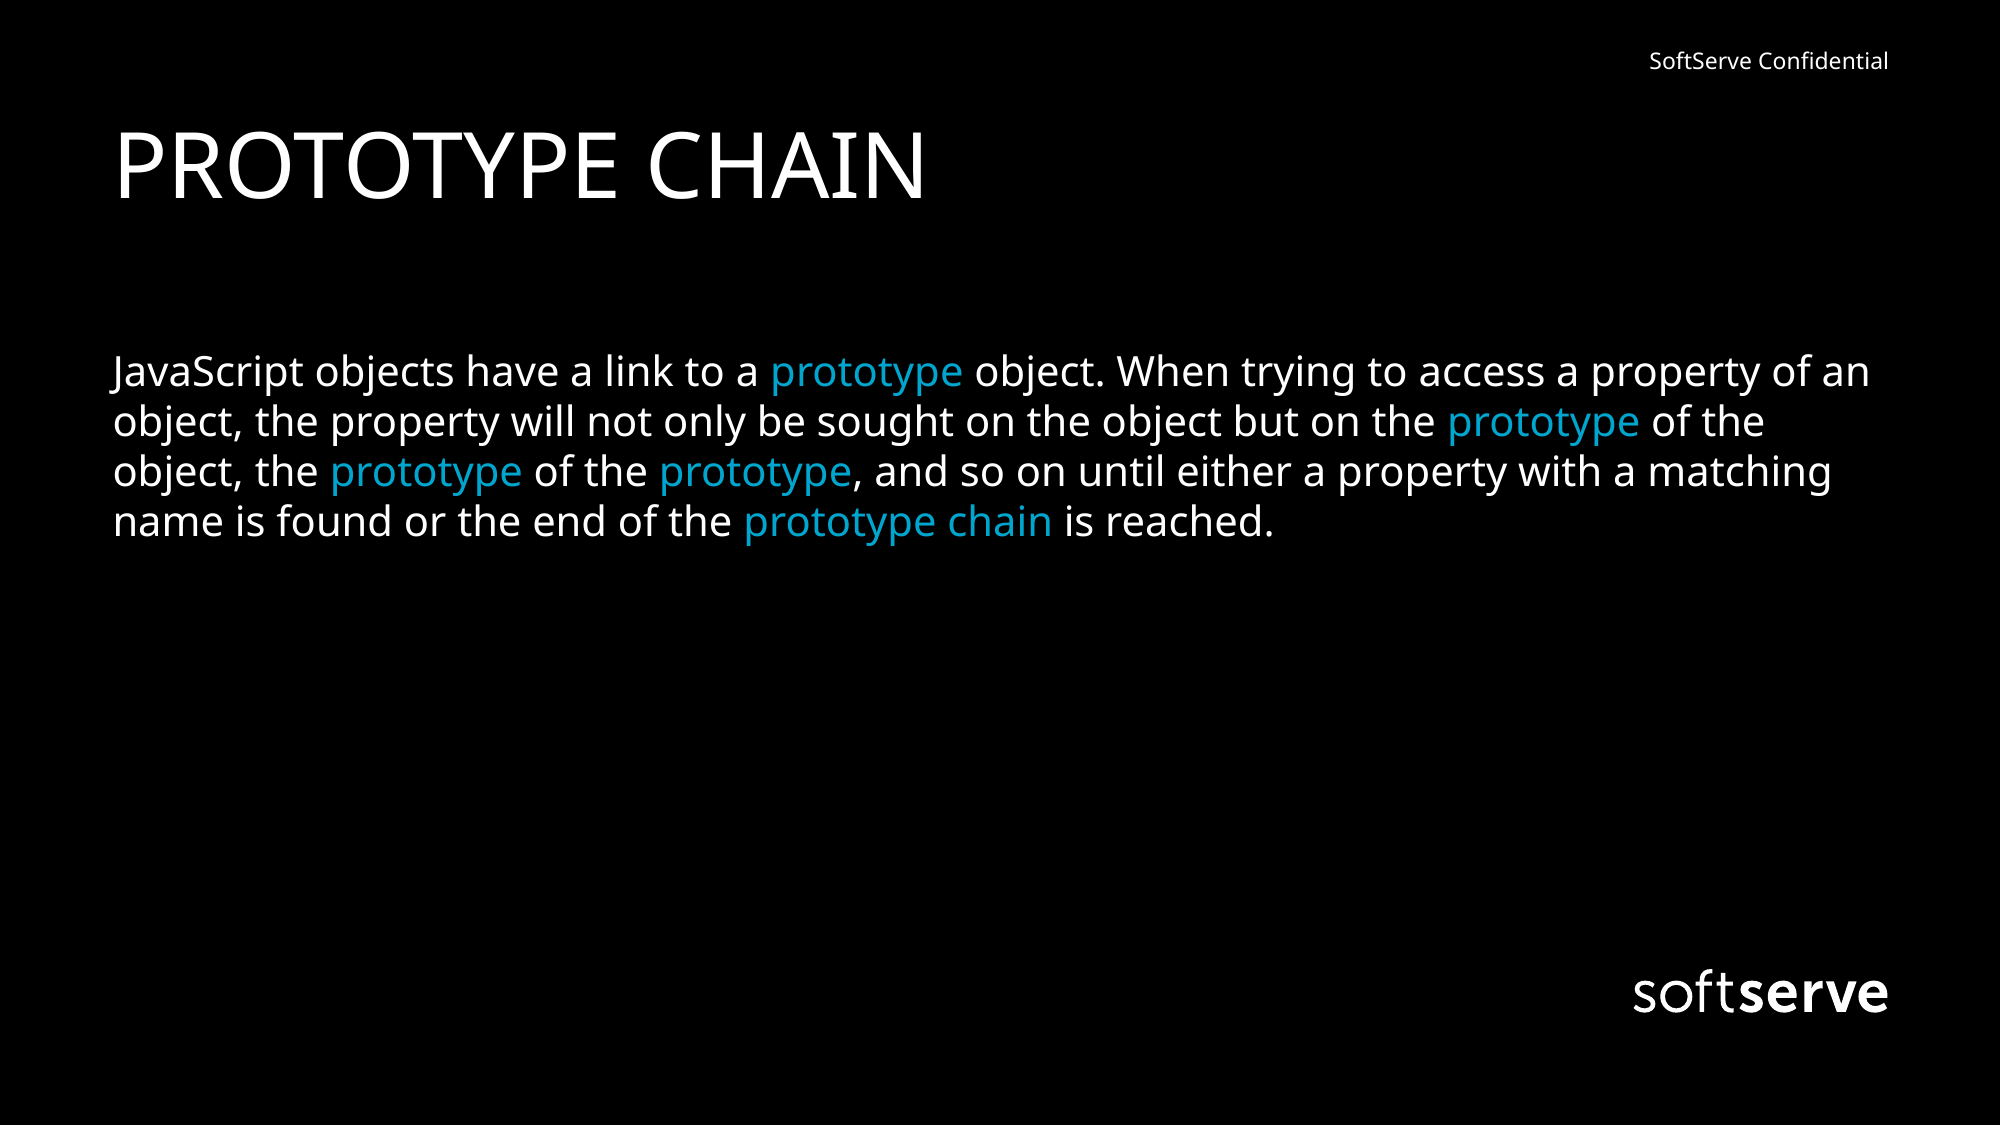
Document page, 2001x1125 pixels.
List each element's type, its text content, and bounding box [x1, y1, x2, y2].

list JavaScript objects have a link to a prototype object. When trying to access a property of an object, the property will not only be sought on the object but on the prototype of the object, the prototype of the prototype, and so on until either a property with a matching name is found or the end of the prototype chain is reached. [112, 337, 1888, 900]
title PROTOTYPE CHAIN [112, 112, 1888, 225]
